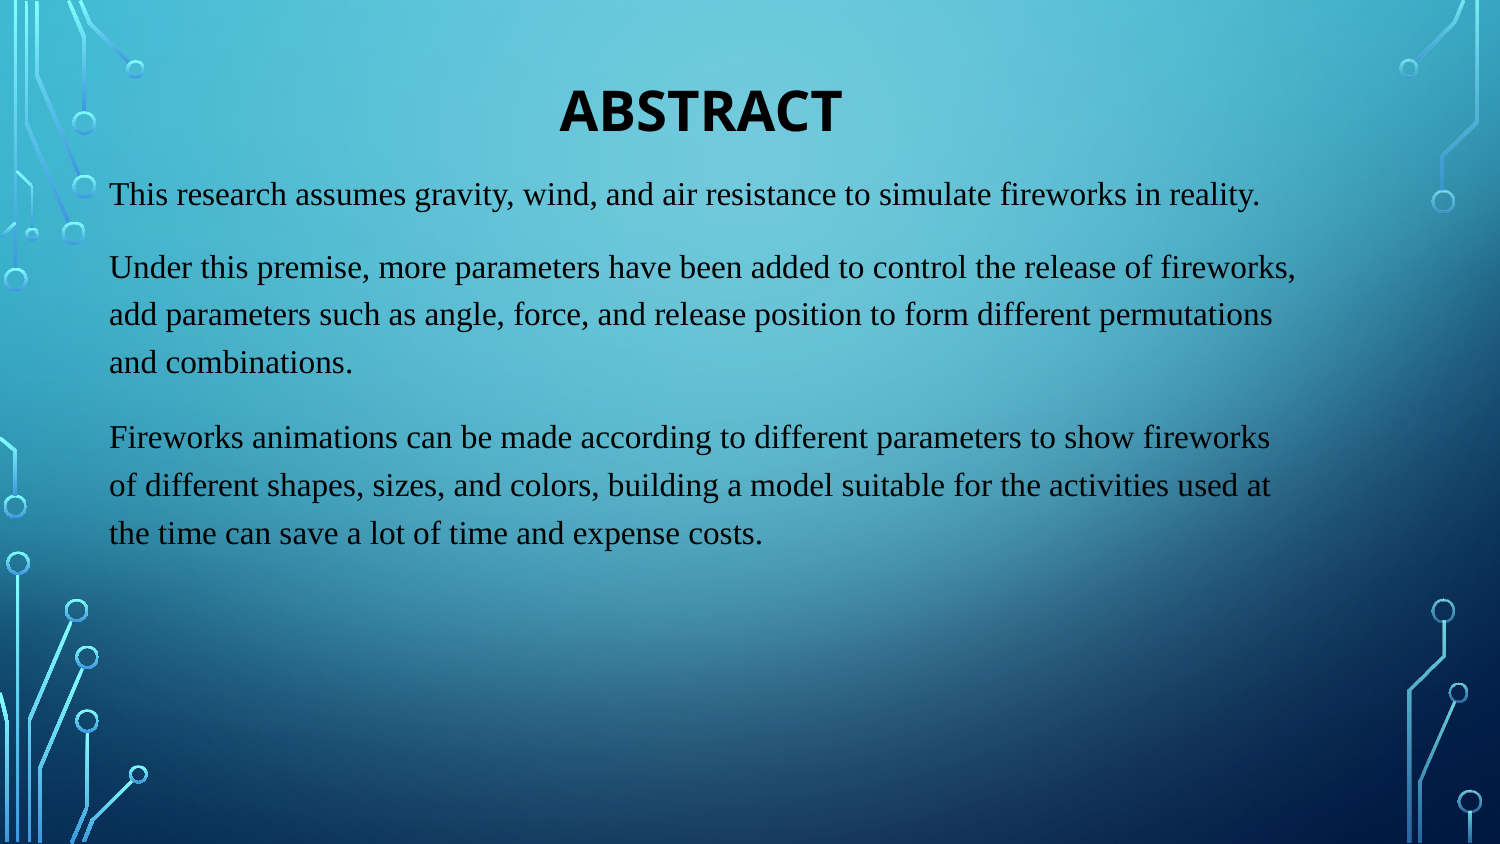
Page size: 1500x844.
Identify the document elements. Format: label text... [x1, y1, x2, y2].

list This research assumes gravity, wind, and air resistance to simulate fireworks in reality. Under this premise, more parameters have been added to control the release of fireworks, add parameters such as angle, force, and release position to form different permutations and combinations. Fireworks animations can be made according to different parameters to show fireworks of different shapes, sizes, and colors, building a model suitable for the activities used at the time can save a lot of time and expense costs. [75, 148, 1323, 640]
title Abstract [511, 68, 891, 148]
